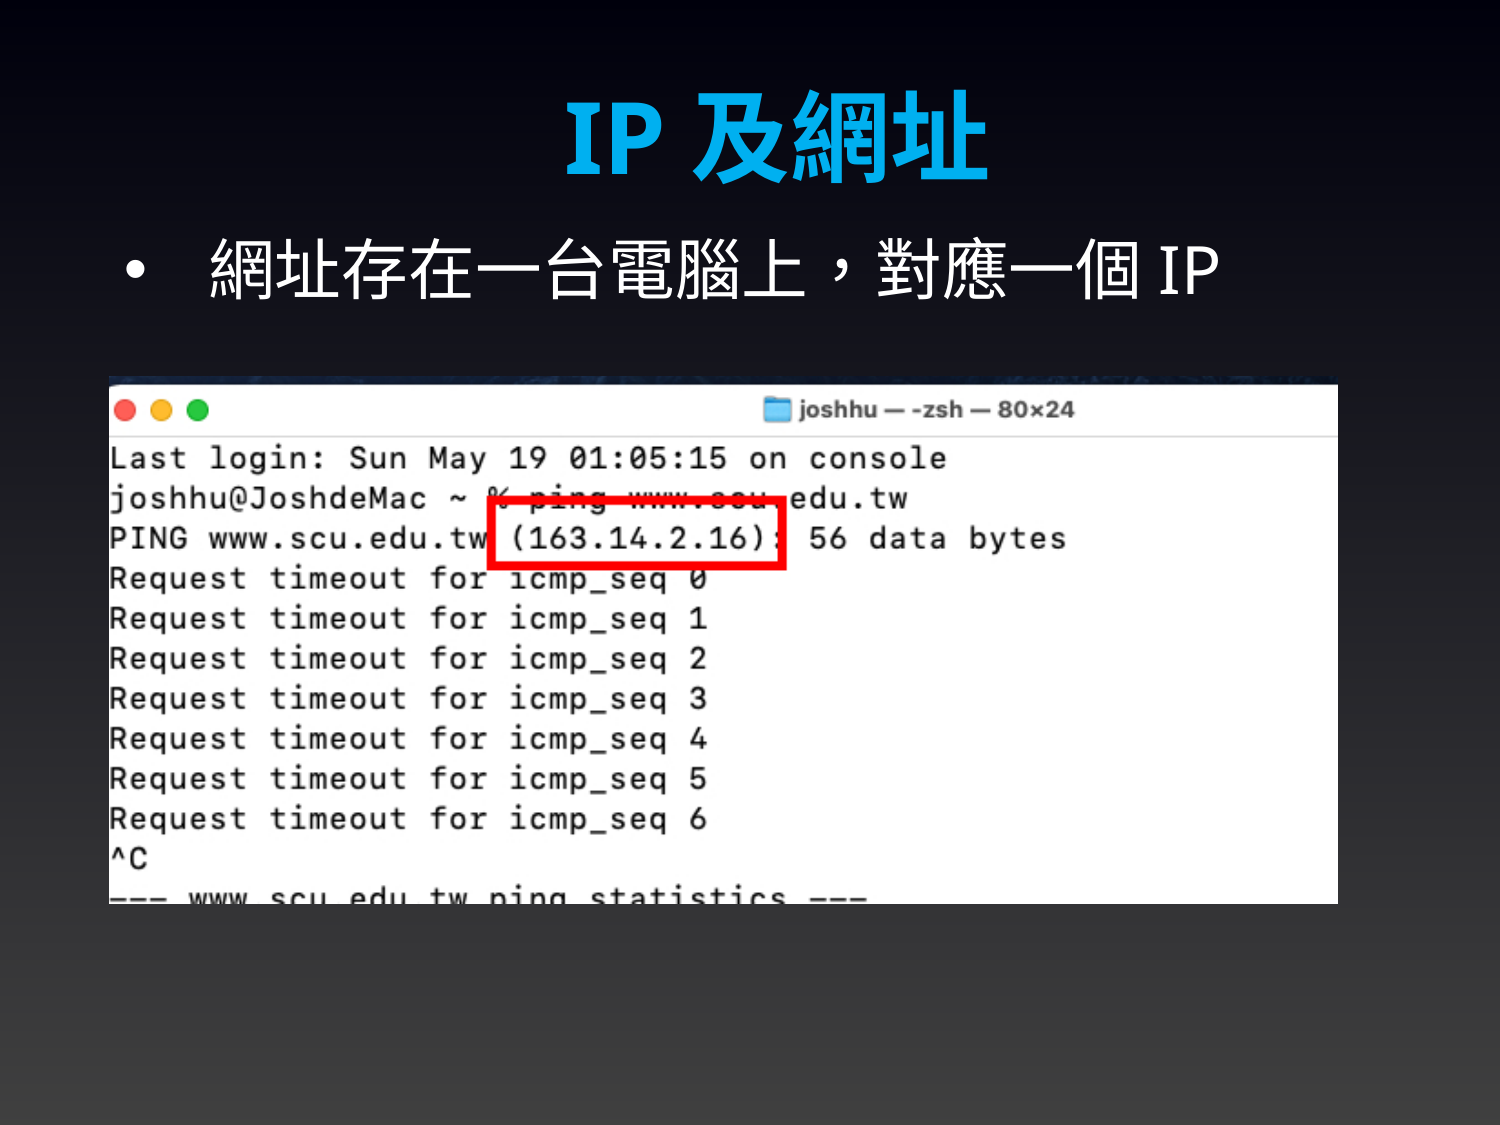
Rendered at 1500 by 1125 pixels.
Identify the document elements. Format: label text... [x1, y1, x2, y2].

text_box IP及網址 [550, 47, 1032, 210]
picture [108, 376, 1339, 905]
text_box 網址存在一台電腦上，對應一個IP [109, 220, 1434, 316]
